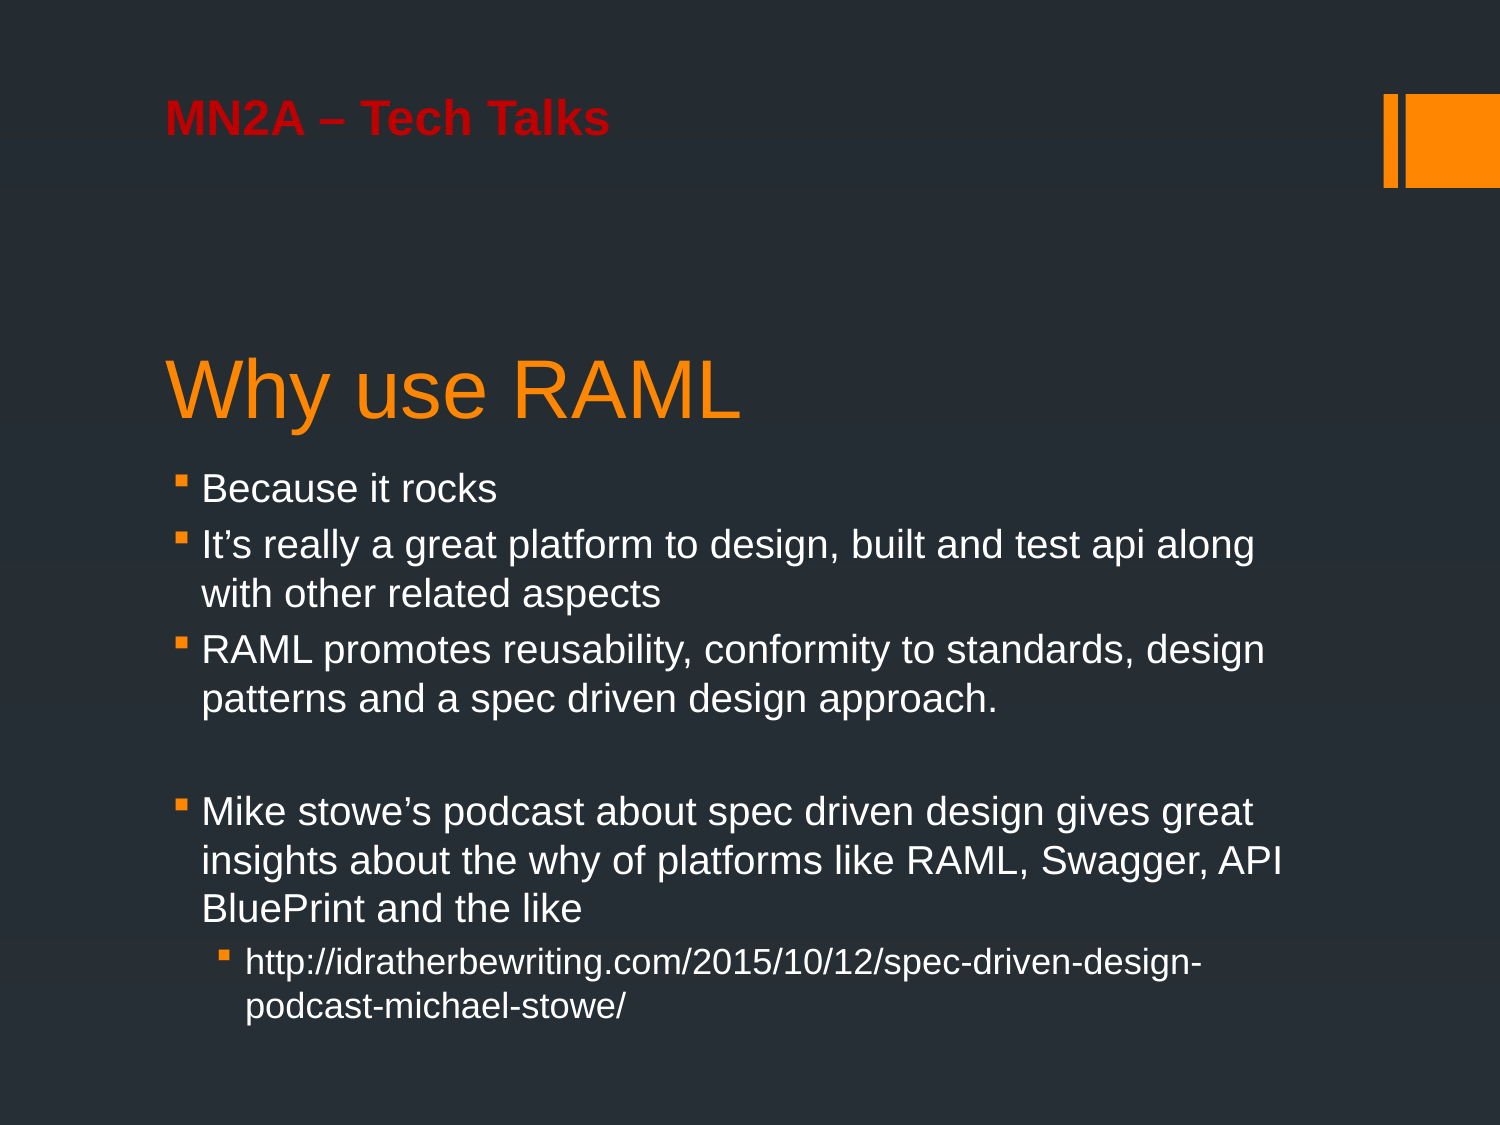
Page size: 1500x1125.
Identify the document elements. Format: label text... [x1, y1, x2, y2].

list Because it rocks It’s really a great platform to design, built and test api along with other related aspects RAML promotes reusability, conformity to standards, design patterns and a spec driven design approach. Mike stowe’s podcast about spec driven design gives great insights about the why of platforms like RAML, Swagger, API BluePrint and the like http://idratherbewriting.com/2015/10/12/spec-driven-design-podcast-michael-stowe/ [150, 454, 1350, 1035]
title Why use RAML [150, 253, 1350, 443]
